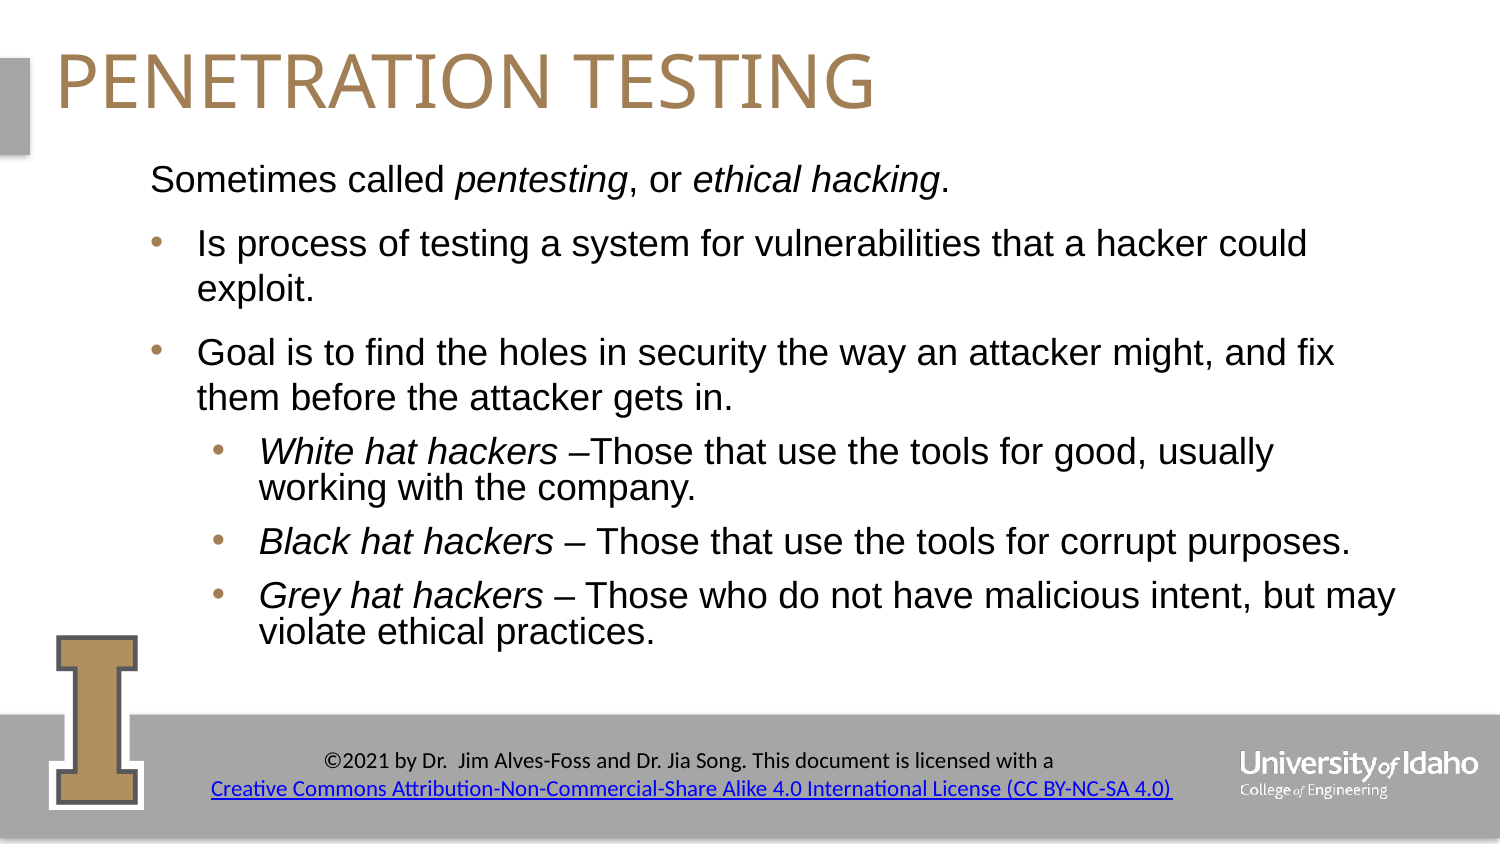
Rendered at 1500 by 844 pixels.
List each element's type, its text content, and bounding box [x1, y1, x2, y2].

title Penetration Testing [54, 33, 1405, 128]
list Sometimes called pentesting, or ethical hacking. Is process of testing a system for vulnerabilities that a hacker could exploit. Goal is to find the holes in security the way an attacker might, and fix them before the attacker gets in. White hat hackers –Those that use the tools for good, usually working with the company. Black hat hackers – Those that use the tools for corrupt purposes. Grey hat hackers – Those who do not have malicious intent, but may violate ethical practices. [150, 154, 1405, 697]
